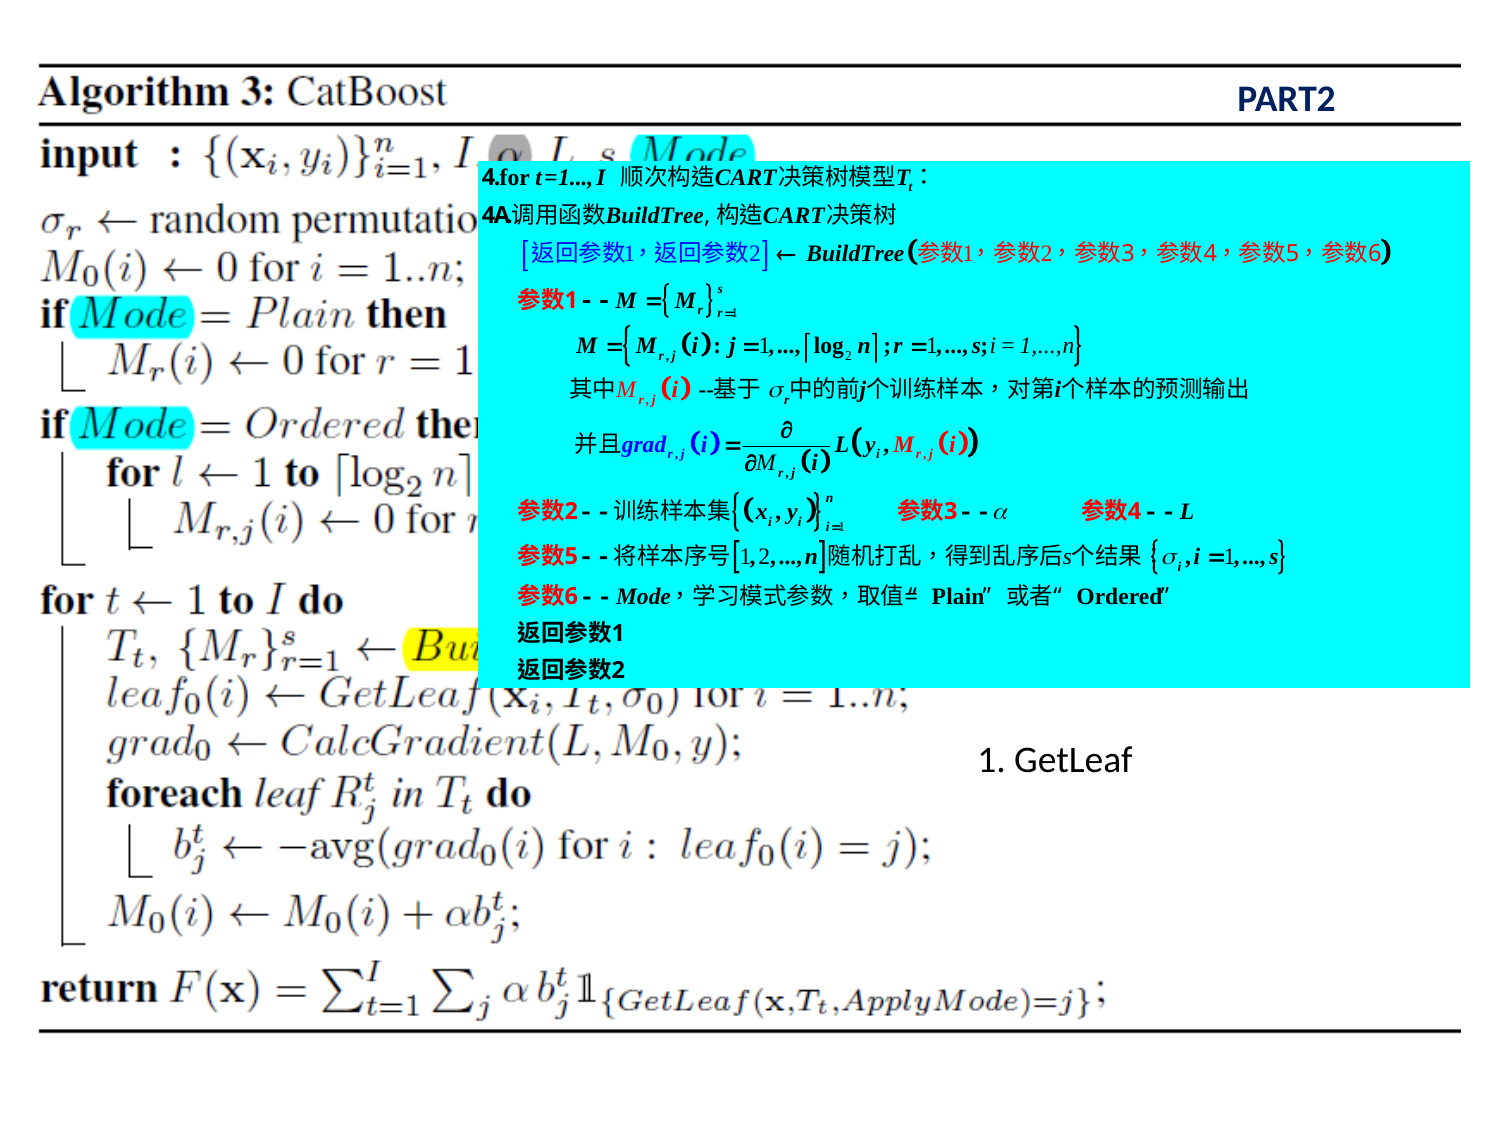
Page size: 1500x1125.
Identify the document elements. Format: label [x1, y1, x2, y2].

text_box [478, 160, 1471, 688]
picture [29, 54, 1462, 1047]
